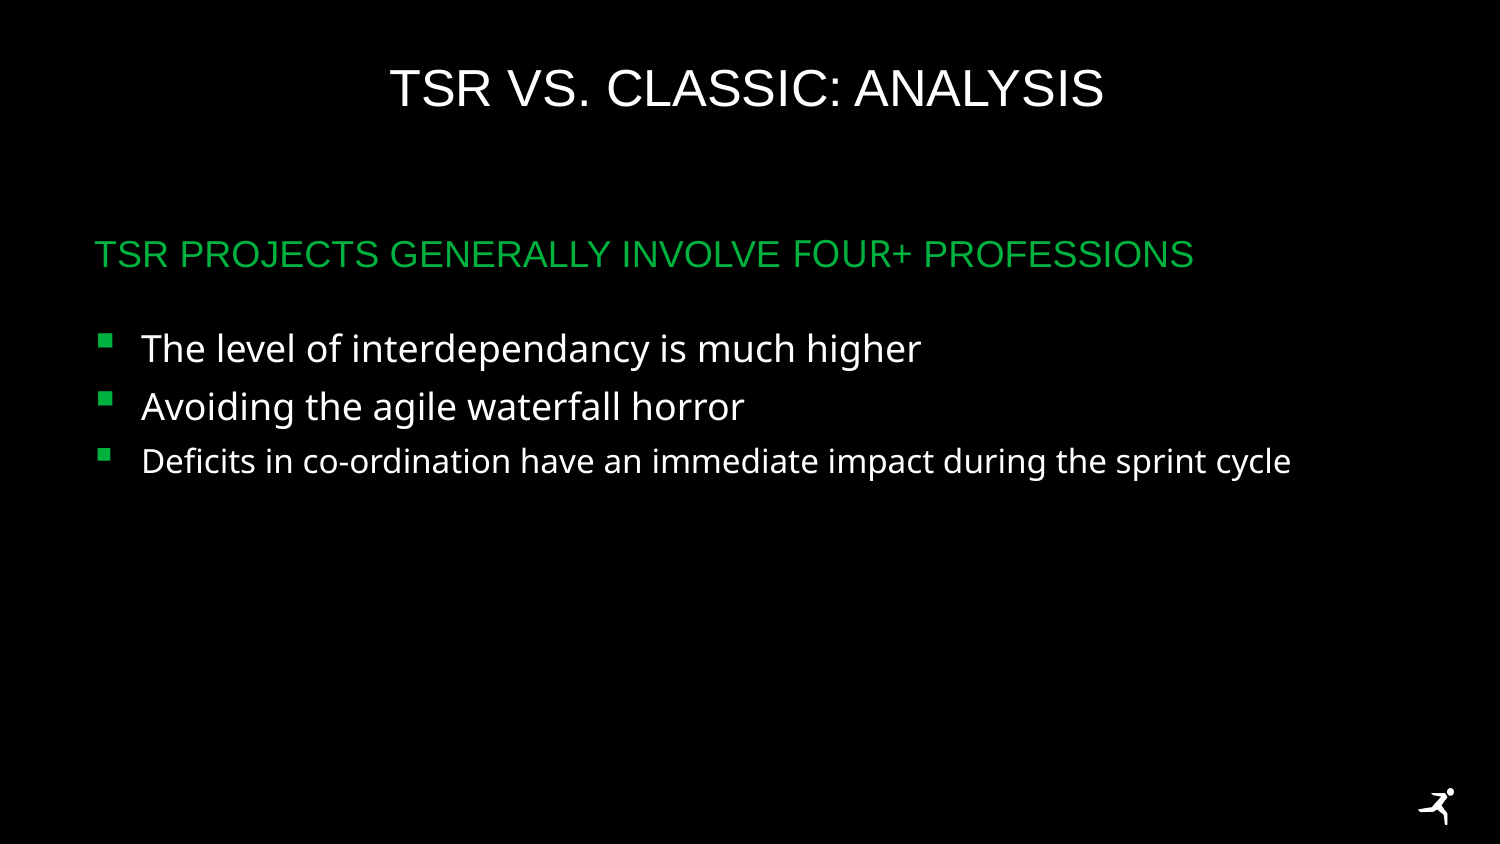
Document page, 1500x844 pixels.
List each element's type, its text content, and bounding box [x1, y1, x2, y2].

title TSR vs. Classic: analysis [94, 66, 1402, 111]
picture [1418, 788, 1454, 825]
list TSR PROJECTS GENERALLY INVOLVE FOUR+ PROFESSIONS The level of interdependancy is much higher Avoiding the agile waterfall horror Deficits in co-ordination have an immediate impact during the sprint cycle [94, 229, 1402, 729]
